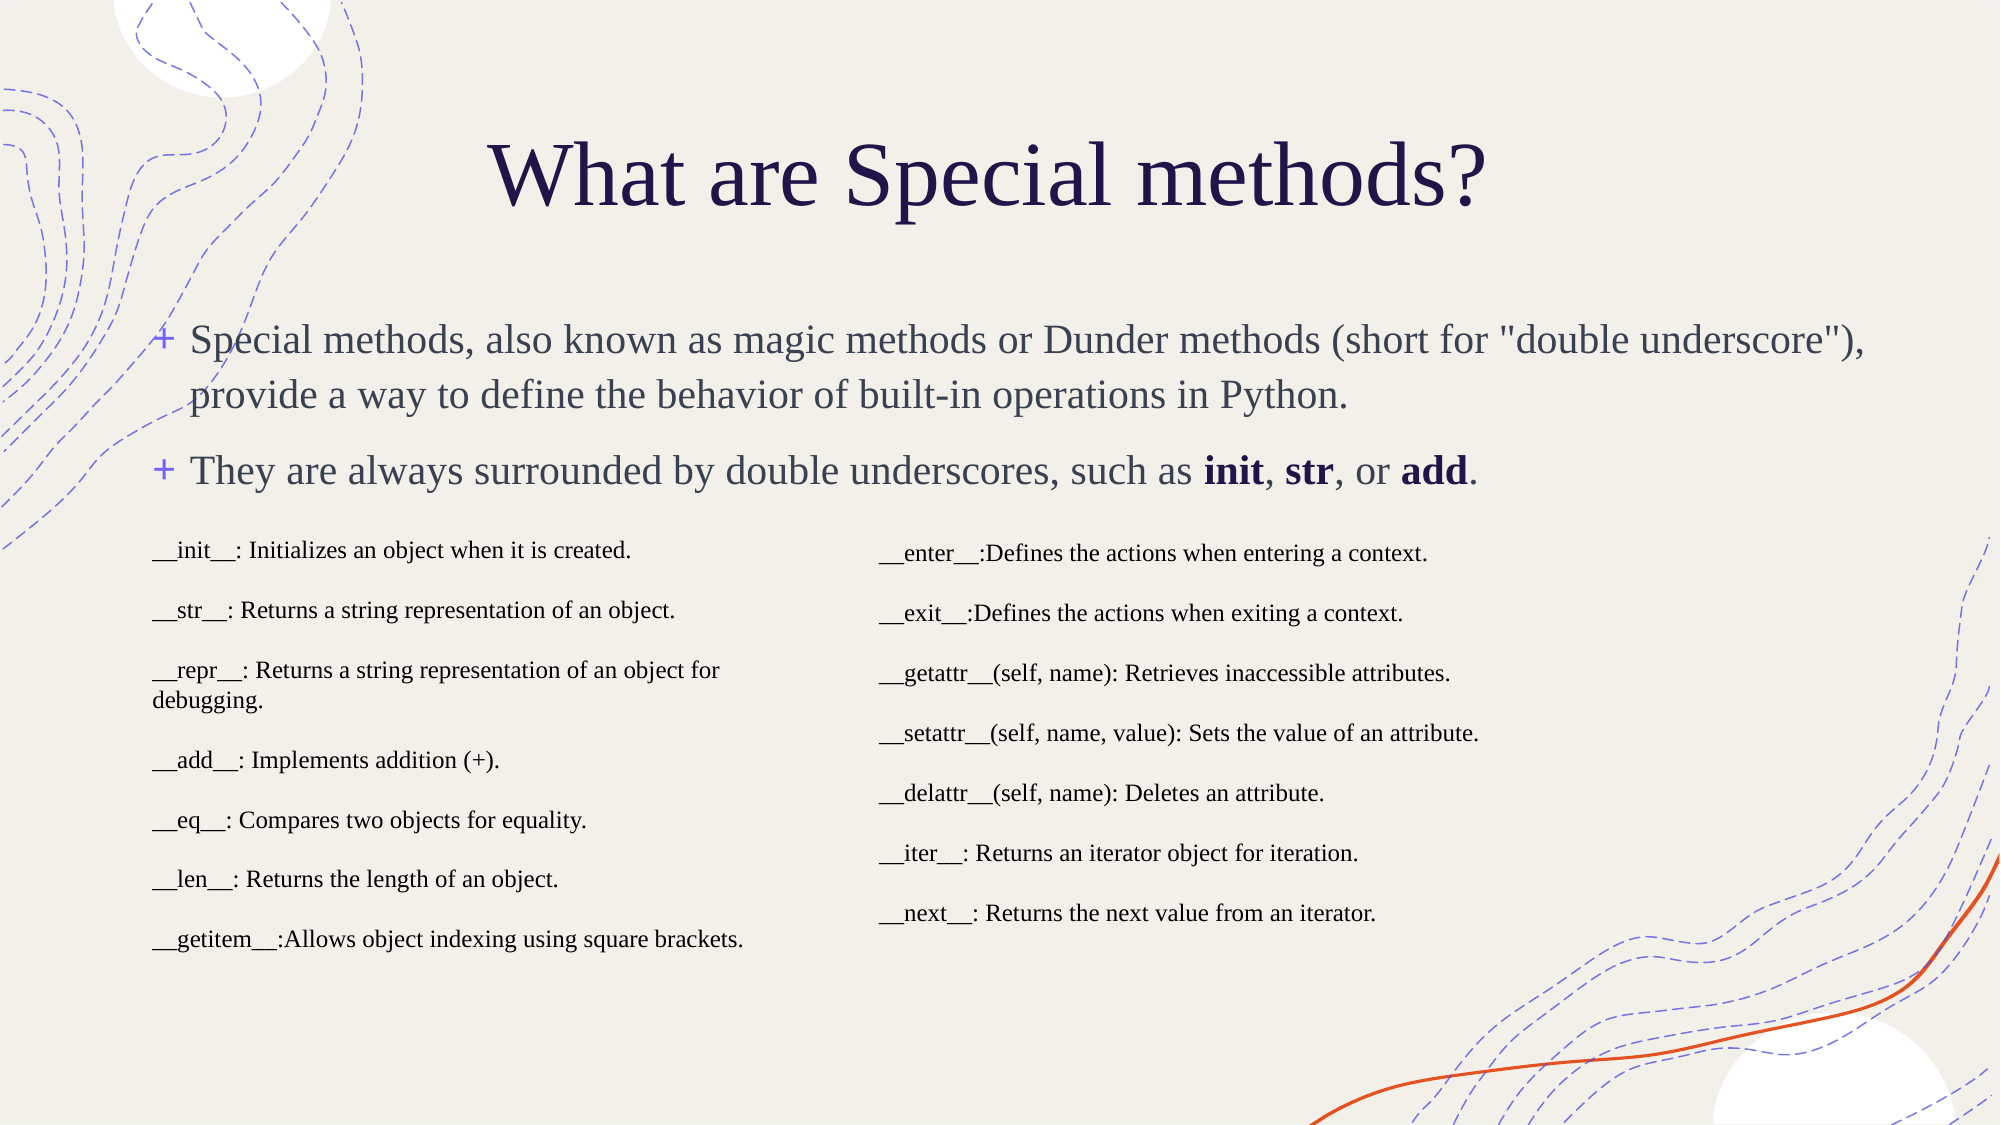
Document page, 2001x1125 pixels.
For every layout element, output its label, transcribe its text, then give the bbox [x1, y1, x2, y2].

title What are Special methods? [137, 59, 1863, 278]
text_box __enter__:Defines the actions when entering a context. __exit__:Defines the actions when exiting a context. __getattr__(self, name): Retrieves inaccessible attributes. __setattr__(self, name, value): Sets the value of an attribute. __delattr__(self, name): Deletes an attribute. __iter__: Returns an iterator object for iteration. __next__: Returns the next value from an iterator. [864, 529, 1599, 934]
text_box __init__: Initializes an object when it is created. __str__: Returns a string representation of an object. __repr__: Returns a string representation of an object for debugging. __add__: Implements addition (+). __eq__: Compares two objects for equality. __len__: Returns the length of an object. __getitem__:Allows object indexing using square brackets. [137, 526, 832, 961]
list Special methods, also known as magic methods or Dunder methods (short for "double underscore"), provide a way to define the behavior of built-in operations in Python. They are always surrounded by double underscores, such as init, str, or add. [137, 299, 1900, 508]
